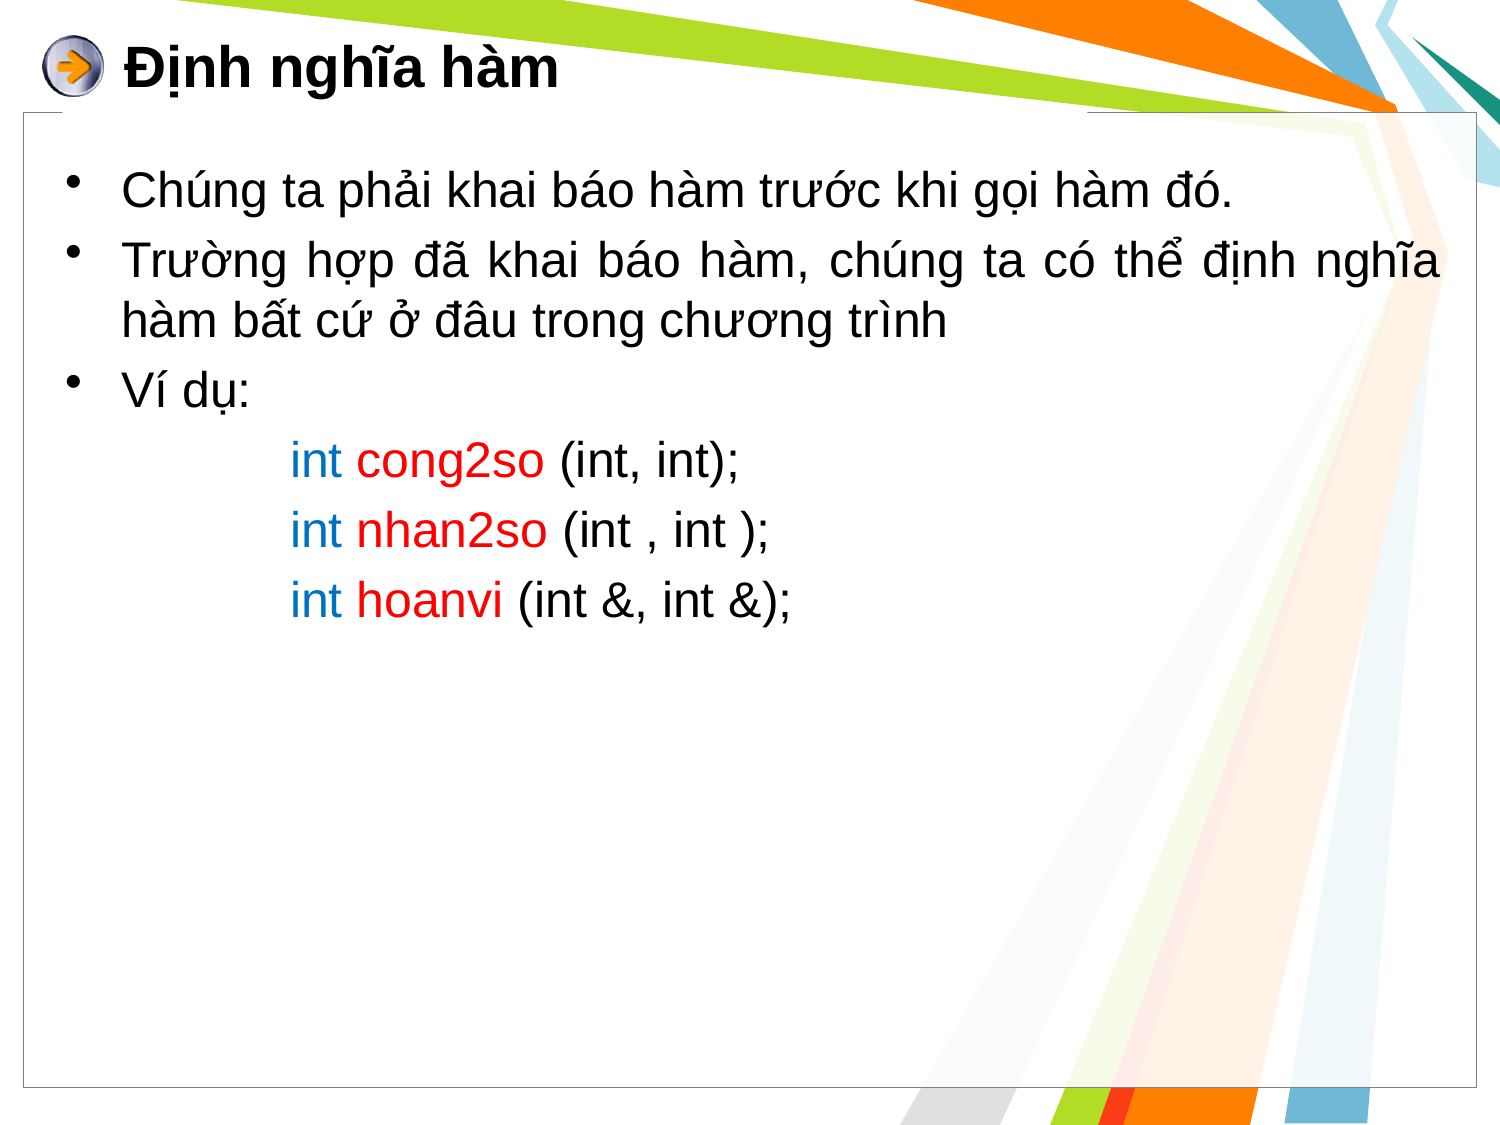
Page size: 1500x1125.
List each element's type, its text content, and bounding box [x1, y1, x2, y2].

picture [42, 35, 104, 97]
list Chúng ta phải khai báo hàm trước khi gọi hàm đó. Trường hợp đã khai báo hàm, chúng ta có thể định nghĩa hàm bất cứ ở đâu trong chương trình Ví dụ: int cong2so (int, int); int nhan2so (int , int ); int hoanvi (int &, int &); [49, 149, 1457, 1076]
title Định nghĩa hàm [108, 12, 1476, 117]
